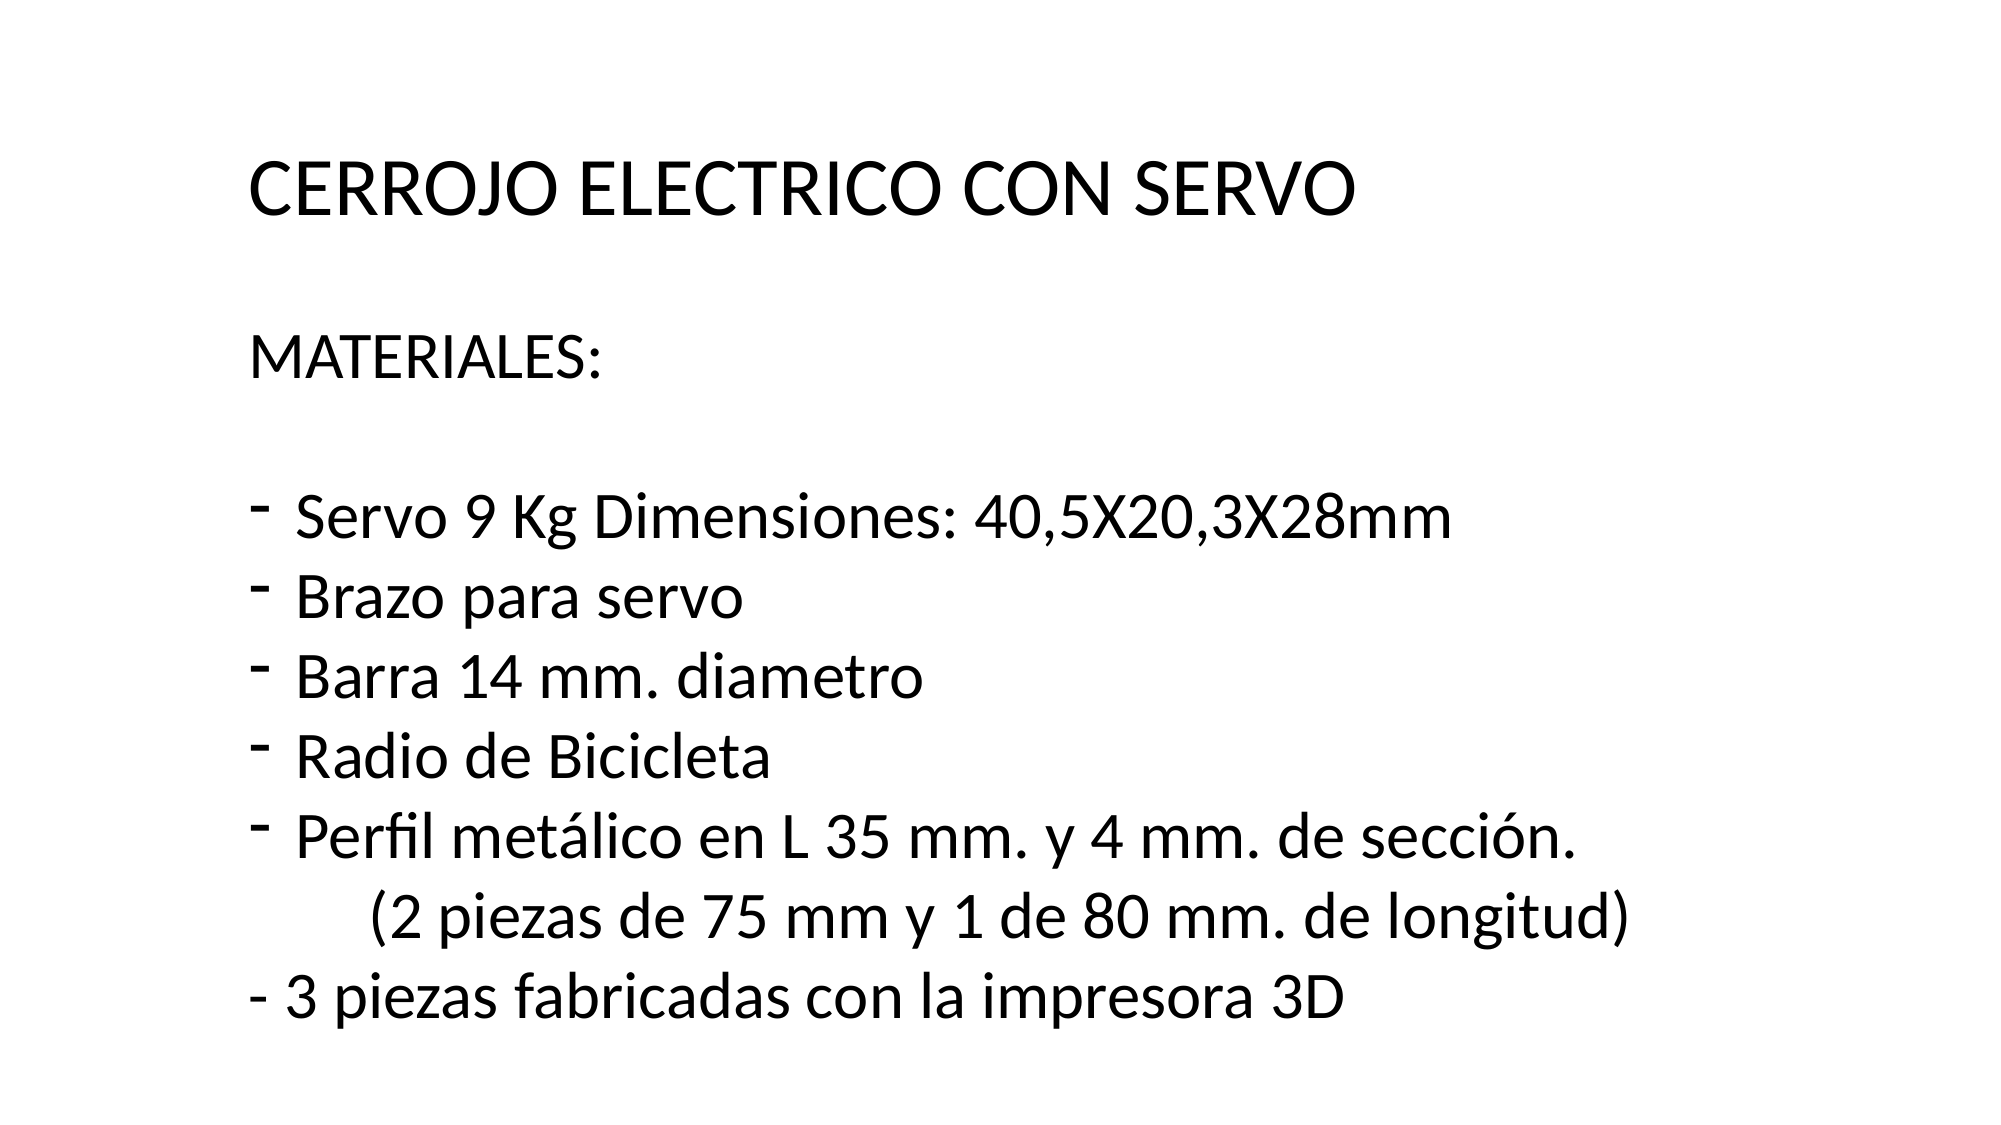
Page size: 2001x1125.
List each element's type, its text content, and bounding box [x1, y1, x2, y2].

text_box CERROJO ELECTRICO CON SERVO MATERIALES: Servo 9 Kg Dimensiones: 40,5X20,3X28mm Brazo para servo Barra 14 mm. diametro Radio de Bicicleta Perfil metálico en L 35 mm. y 4 mm. de sección. (2 piezas de 75 mm y 1 de 80 mm. de longitud) - 3 piezas fabricadas con la impresora 3D [234, 124, 1648, 1125]
